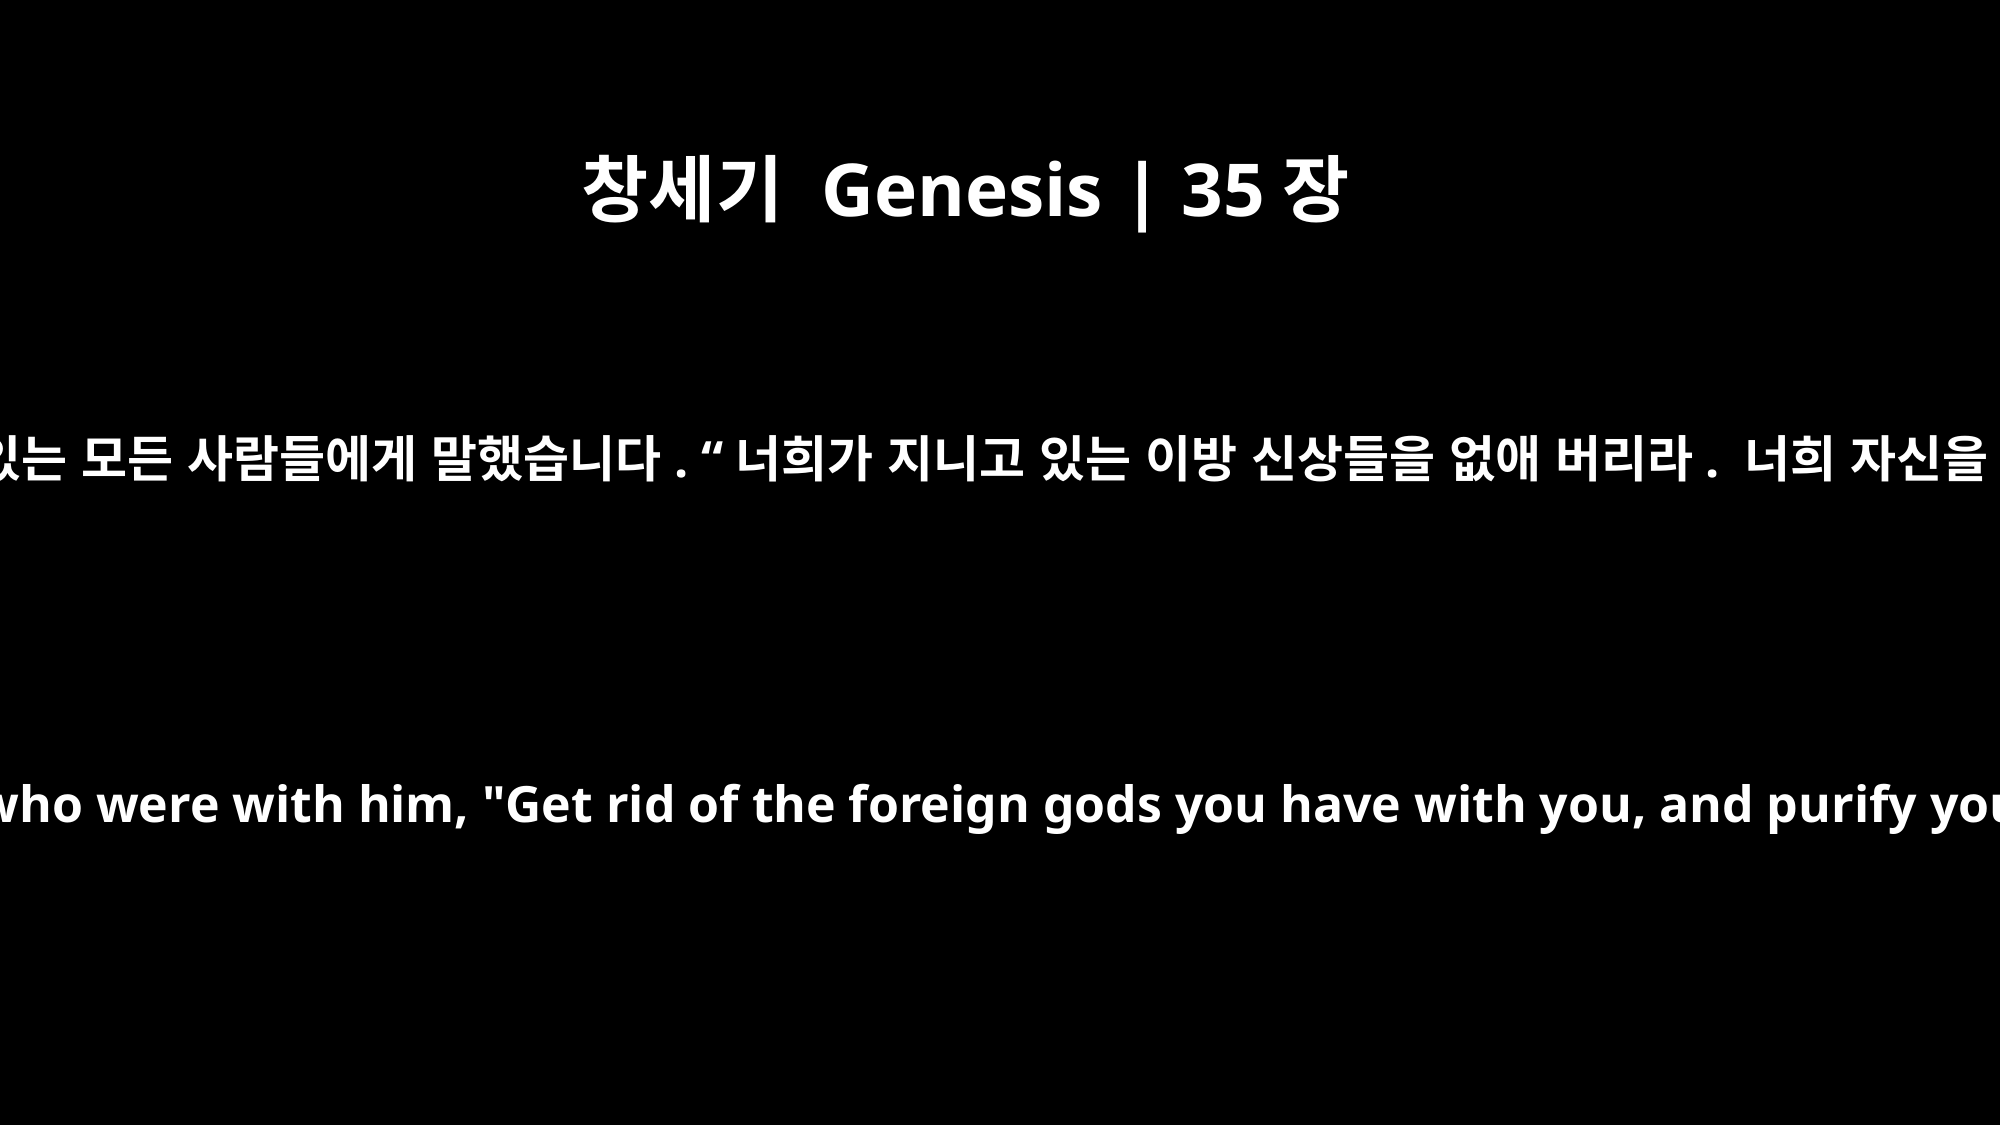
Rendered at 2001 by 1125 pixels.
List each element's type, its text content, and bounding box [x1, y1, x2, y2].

text_box 2 야곱이 자기 집 사람들과 그와 함께 있는 모든 사람들에게 말했습니다. “너희가 지니고 있는 이방 신상들을 없애 버리라. 너희 자신을 정결하게 하고 옷을 갈아입으라. [0, 359, 2000, 495]
text_box 창세기 Genesis | 35장 [566, 136, 1365, 239]
text_box So Jacob said to his household and to all who were with him, "Get rid of the foreign gods you have with you, and purify yourselves and change your clothes. [0, 764, 2000, 840]
